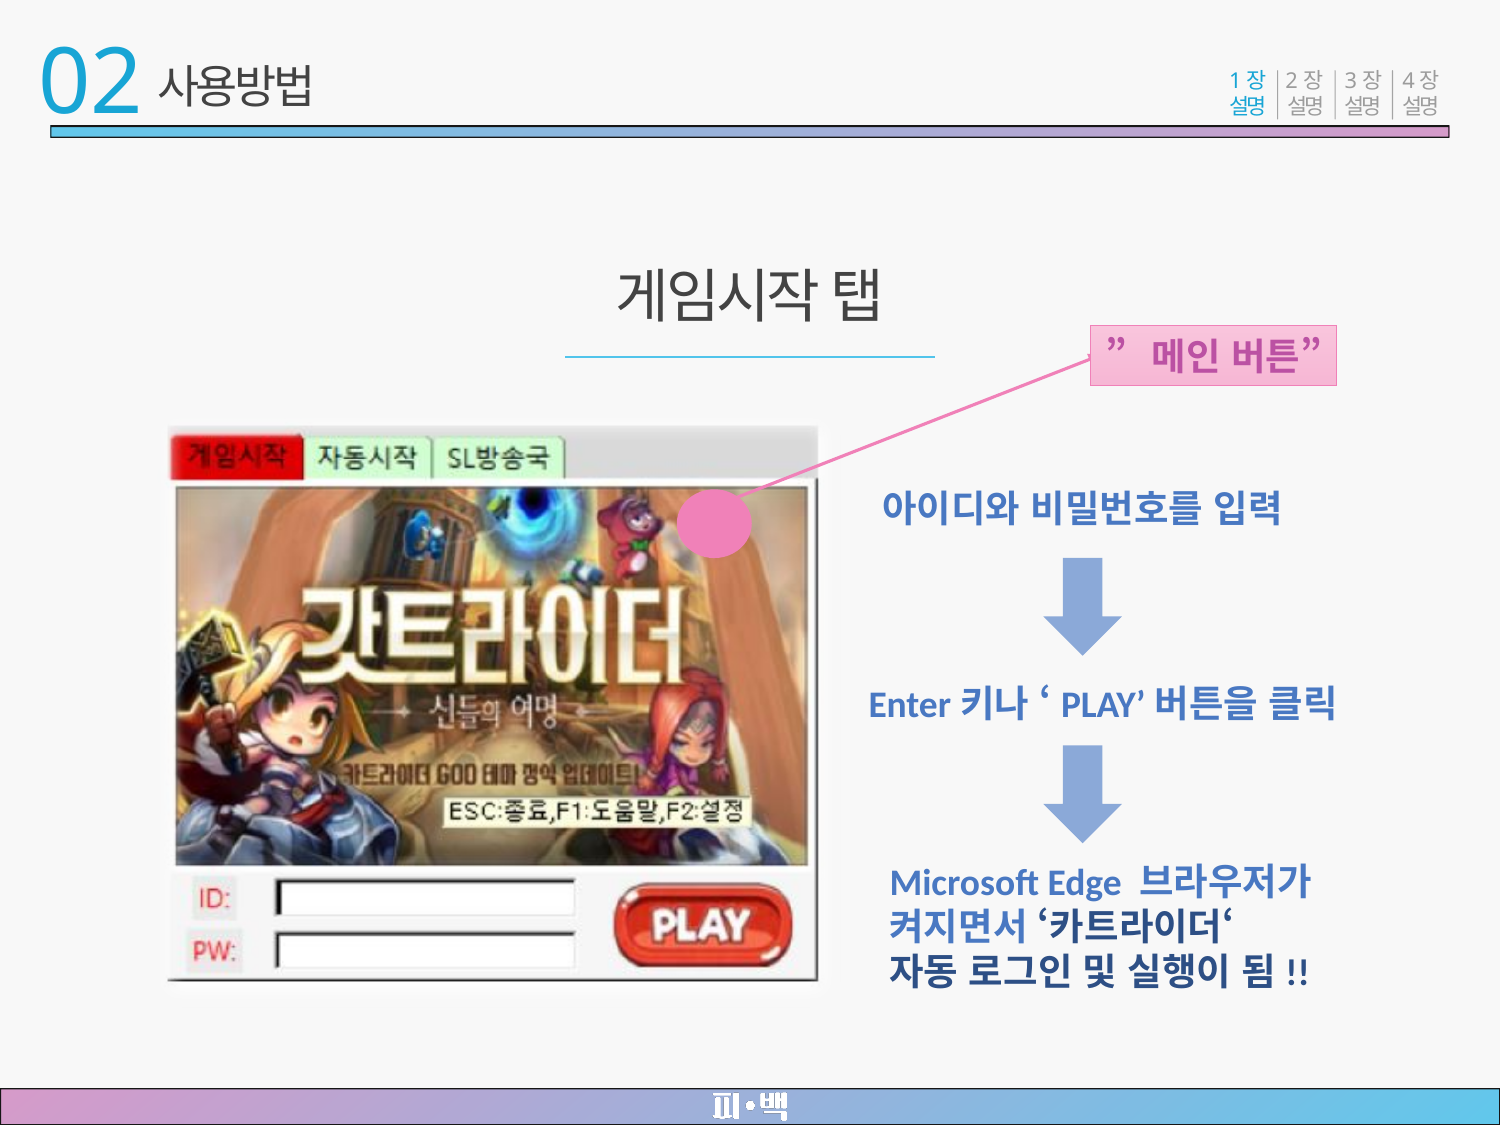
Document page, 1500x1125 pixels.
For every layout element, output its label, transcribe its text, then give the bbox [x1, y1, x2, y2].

text_box [0, 1087, 693, 1125]
text_box ”메인 버튼” [1090, 325, 1337, 386]
text_box 사용방법 [142, 50, 331, 120]
text_box 3장 설명 [1329, 59, 1387, 127]
text_box [1040, 744, 1125, 845]
text_box 아이디와 비밀번호를 입력 [867, 477, 1298, 538]
text_box [159, 125, 1387, 139]
text_box 게임시작 탭 [600, 251, 899, 337]
text_box [807, 1087, 1500, 1125]
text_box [713, 354, 1101, 507]
text_box [1040, 556, 1125, 658]
text_box 4장 설명 [1387, 59, 1455, 153]
picture [150, 408, 841, 1008]
text_box Microsoft Edge 브라우저가 켜지면서 ‘카트라이더‘ 자동 로그인 및 실행이 됨!! [874, 850, 1327, 1046]
picture [693, 1077, 807, 1125]
text_box 2장 설명 [1270, 59, 1329, 127]
text_box 02 [23, 14, 159, 140]
text_box 1장 설명 [1214, 59, 1270, 127]
text_box Enter키나 ‘PLAY’버튼을 클릭 [853, 672, 1353, 733]
